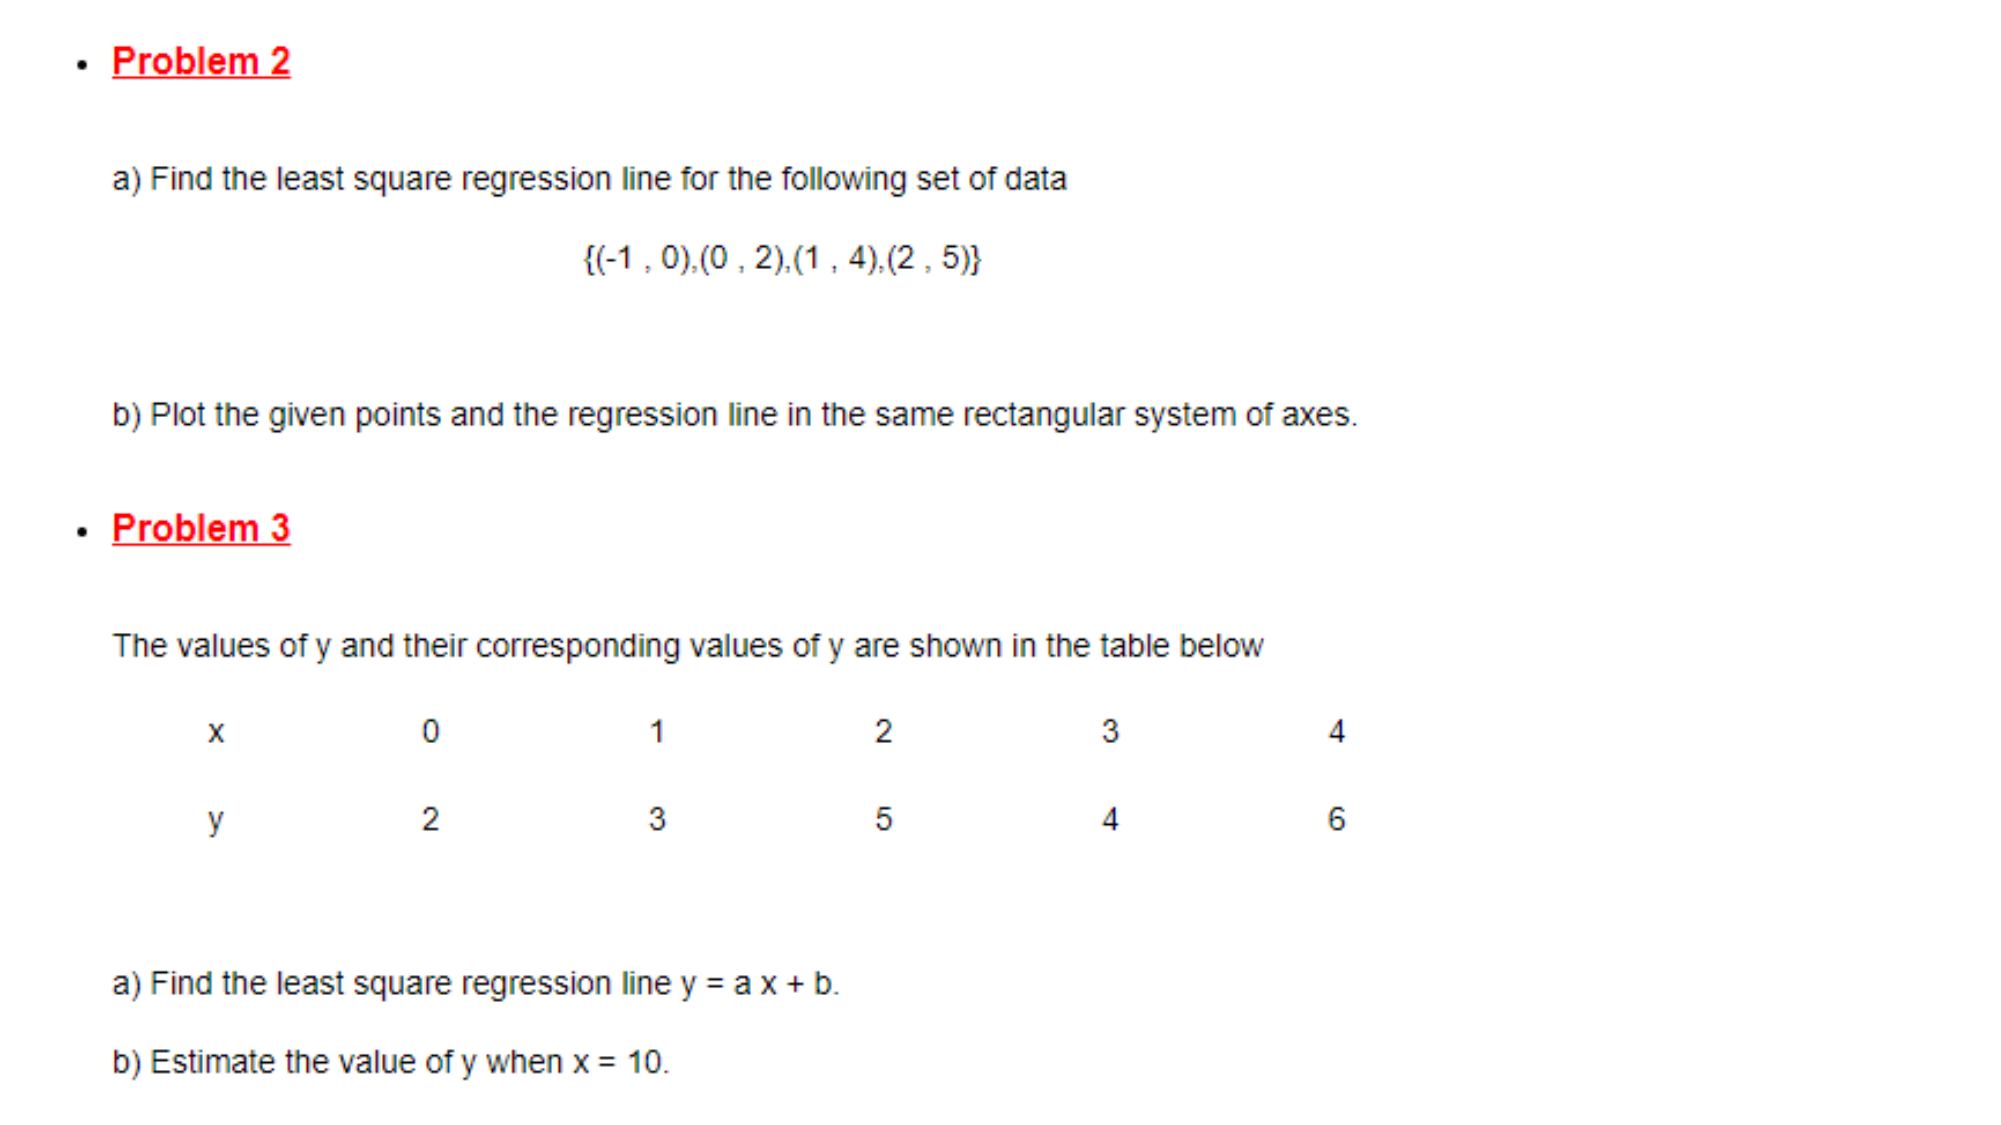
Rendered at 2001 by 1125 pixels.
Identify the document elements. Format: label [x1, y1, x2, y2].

picture [17, 16, 1486, 1106]
